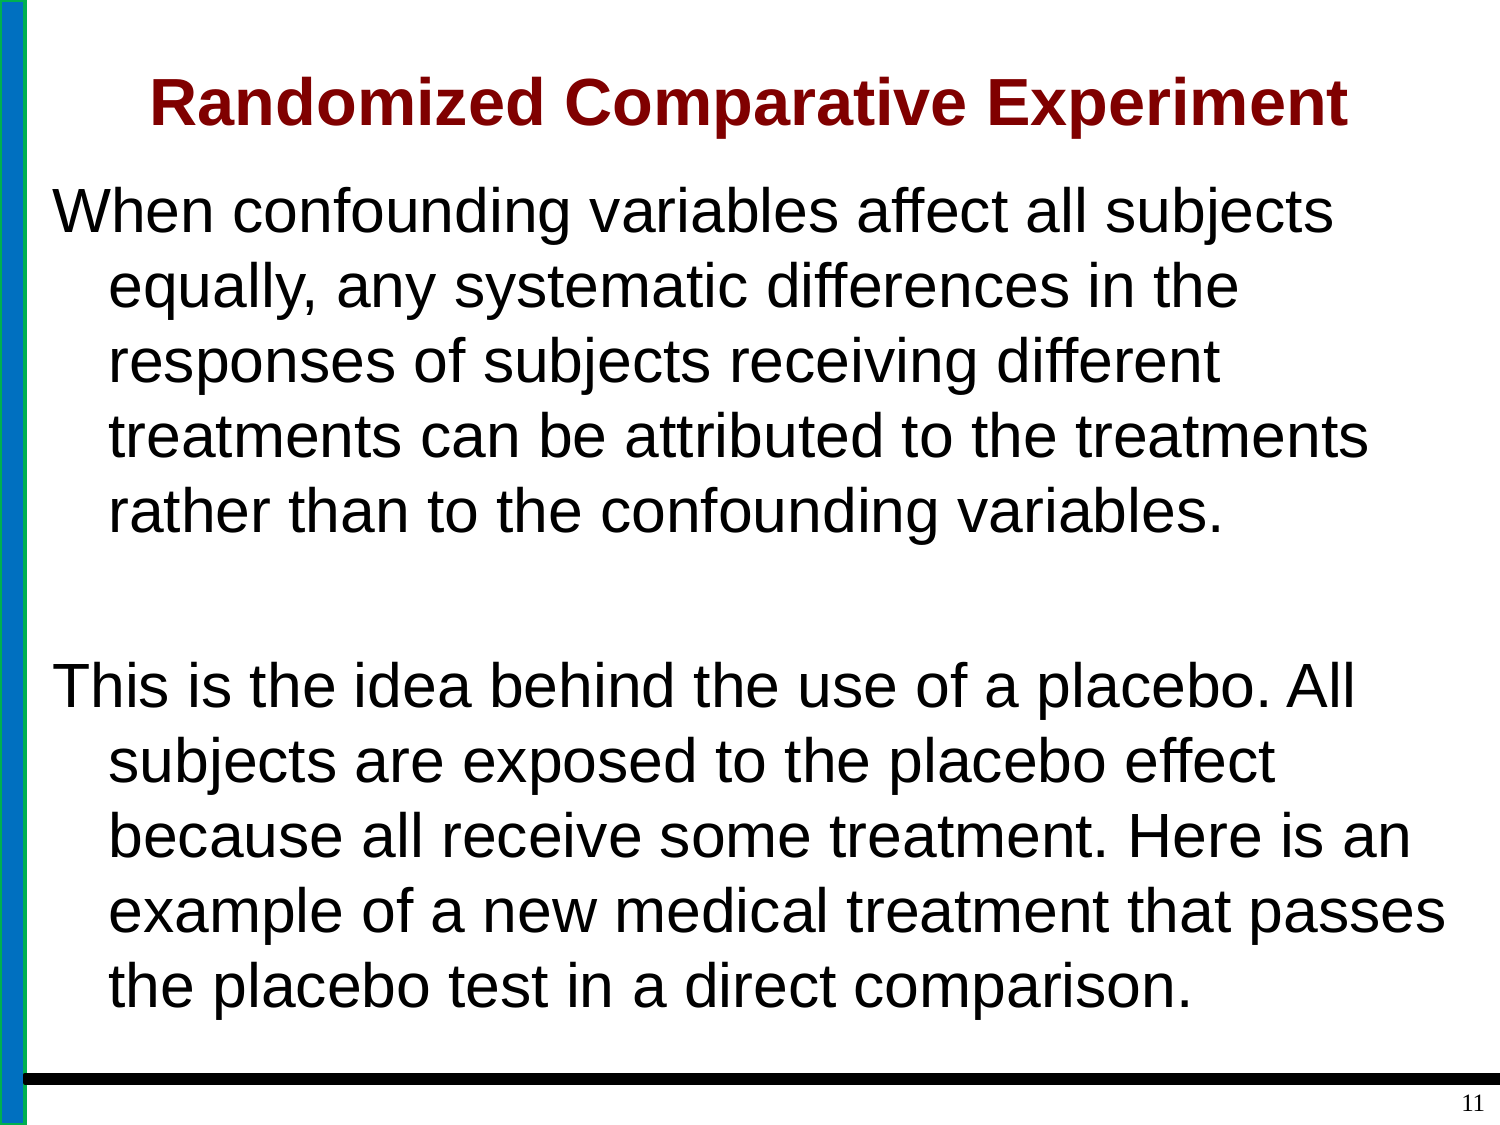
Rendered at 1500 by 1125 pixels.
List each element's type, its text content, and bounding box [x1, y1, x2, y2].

title Randomized Comparative Experiment [75, 45, 1425, 162]
text_box When confounding variables affect all subjects equally, any systematic differences in the responses of subjects receiving different treatments can be attributed to the treatments rather than to the confounding variables. This is the idea behind the use of a placebo. All subjects are exposed to the placebo effect because all receive some treatment. Here is an example of a new medical treatment that passes the placebo test in a direct comparison. [37, 162, 1500, 1125]
